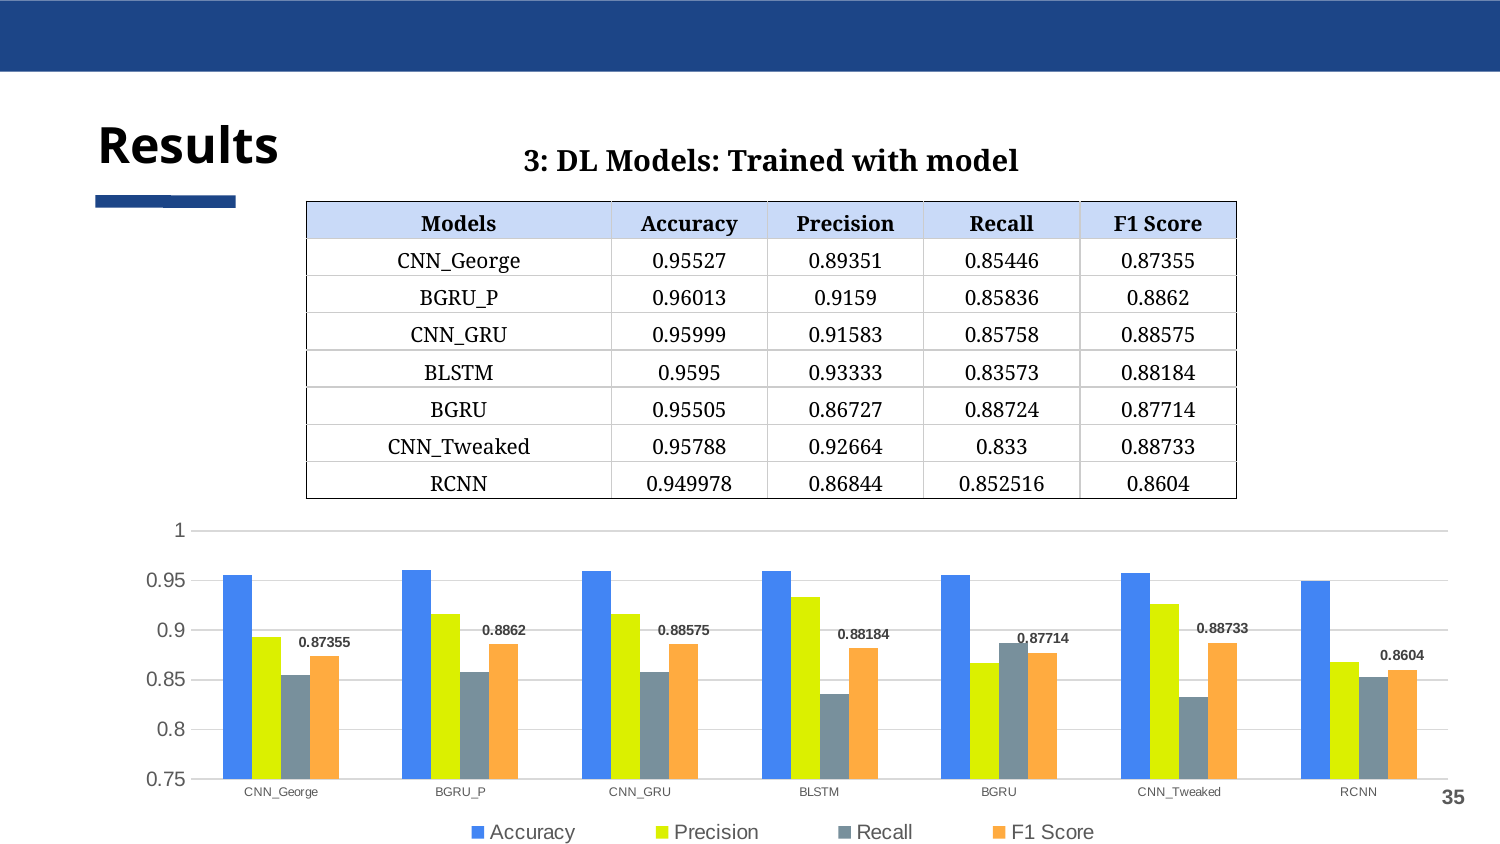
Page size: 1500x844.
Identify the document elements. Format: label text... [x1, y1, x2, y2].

table_cell 0.85446 [924, 239, 1079, 275]
slide_number ‹#› [1456, 764, 1480, 830]
table_cell 0.9595 [612, 351, 767, 386]
table_cell 0.88733 [1081, 425, 1236, 449]
chart [89, 450, 1452, 844]
table_cell 0.8862 [1081, 276, 1236, 312]
table_cell 0.88724 [924, 388, 1079, 424]
table_header Recall [924, 202, 1079, 238]
table_cell 0.95505 [612, 388, 767, 424]
table_cell 0.87714 [1081, 388, 1236, 424]
table_cell 0.9159 [768, 276, 923, 312]
table_cell 0.95527 [612, 239, 767, 275]
table_cell 0.92664 [768, 425, 923, 449]
table_cell CNN_Tweaked [307, 425, 611, 449]
table_cell 0.83573 [924, 351, 1079, 386]
table_cell 0.89351 [768, 239, 923, 275]
table_header Models [307, 202, 611, 238]
table_cell 0.833 [924, 425, 1079, 449]
table_cell 0.95999 [612, 313, 767, 349]
table_cell BGRU_P [307, 276, 611, 312]
table_cell 0.87355 [1081, 239, 1236, 275]
table_cell 0.86727 [768, 388, 923, 424]
table_header Accuracy [612, 202, 767, 238]
table_cell BGRU [307, 388, 611, 424]
table_cell CNN_George [307, 239, 611, 275]
table_cell 0.96013 [612, 276, 767, 312]
table_cell 0.91583 [768, 313, 923, 349]
table_header Precision [768, 202, 923, 238]
table_cell 0.95788 [612, 425, 767, 449]
text_box [0, 0, 1500, 72]
table_cell 0.85836 [924, 276, 1079, 312]
table_cell 0.93333 [768, 351, 923, 386]
table_cell 0.88575 [1081, 313, 1236, 349]
table_cell 0.88184 [1081, 351, 1236, 386]
text_box 3: DL Models: Trained with model [424, 134, 1118, 185]
table_cell BLSTM [307, 351, 611, 386]
text_box Results [82, 98, 320, 185]
table_header F1 Score [1081, 202, 1236, 238]
table_cell 0.85758 [924, 313, 1079, 349]
table_cell CNN_GRU [307, 313, 611, 349]
